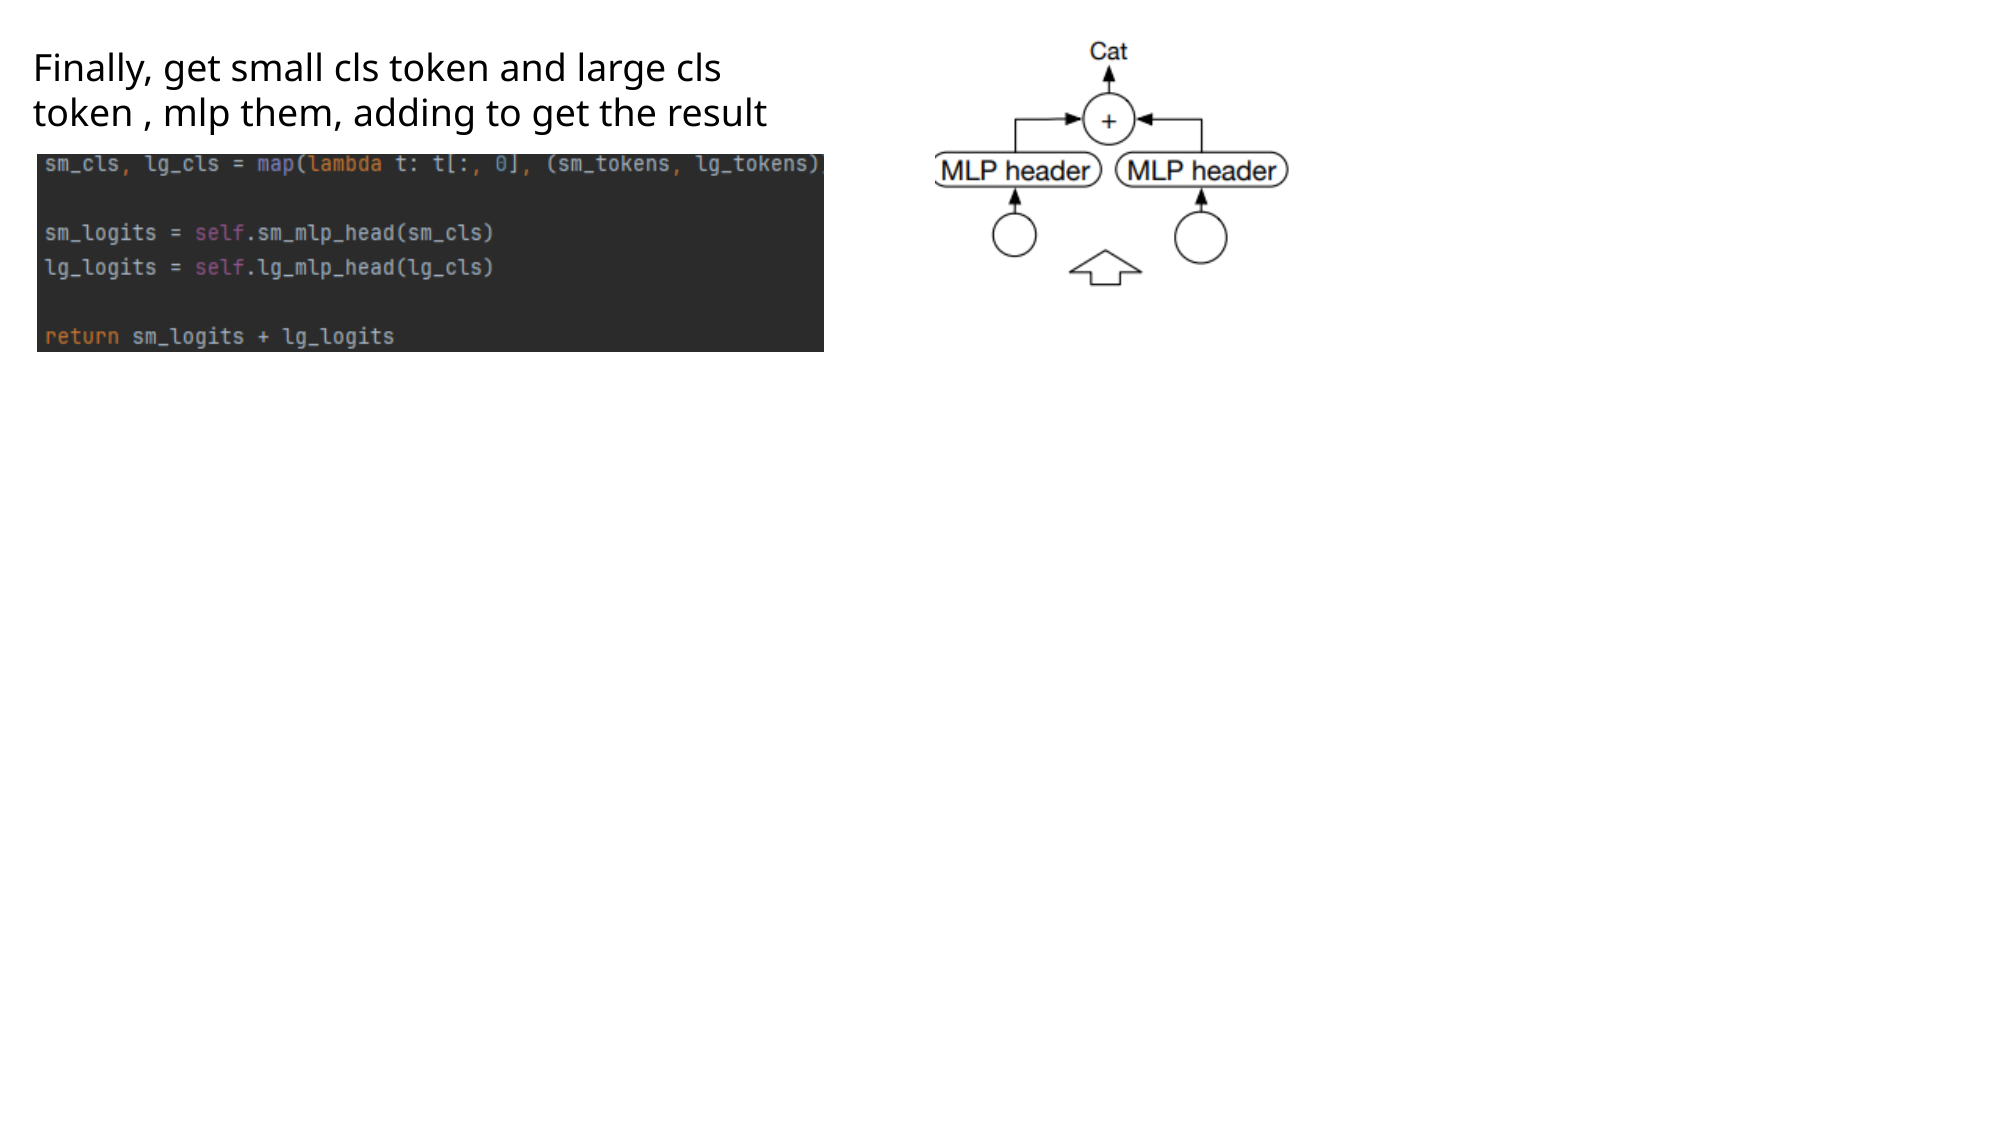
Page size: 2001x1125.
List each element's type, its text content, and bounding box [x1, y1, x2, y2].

picture [934, 21, 1293, 287]
text_box Finally, get small cls token and large cls token , mlp them, adding to get the result [18, 36, 843, 142]
picture [36, 153, 824, 352]
